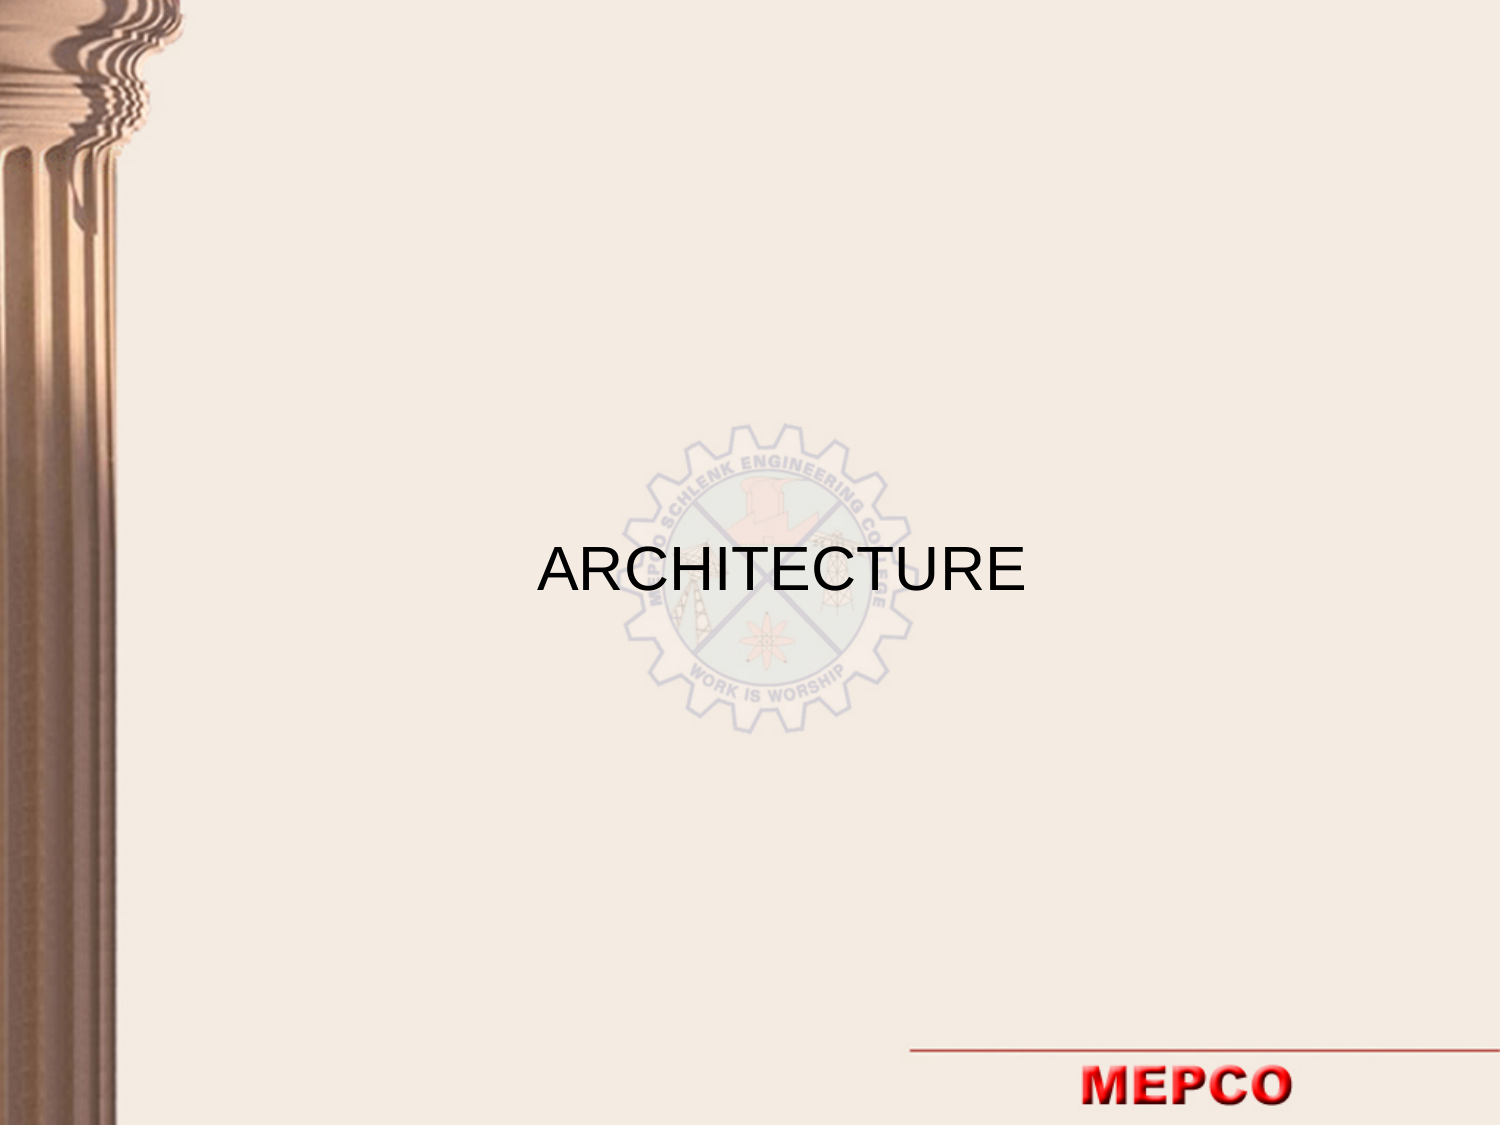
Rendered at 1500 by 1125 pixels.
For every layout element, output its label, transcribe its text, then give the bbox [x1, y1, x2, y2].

list ARCHITECTURE [75, 128, 1491, 1003]
picture [0, 0, 1500, 1125]
